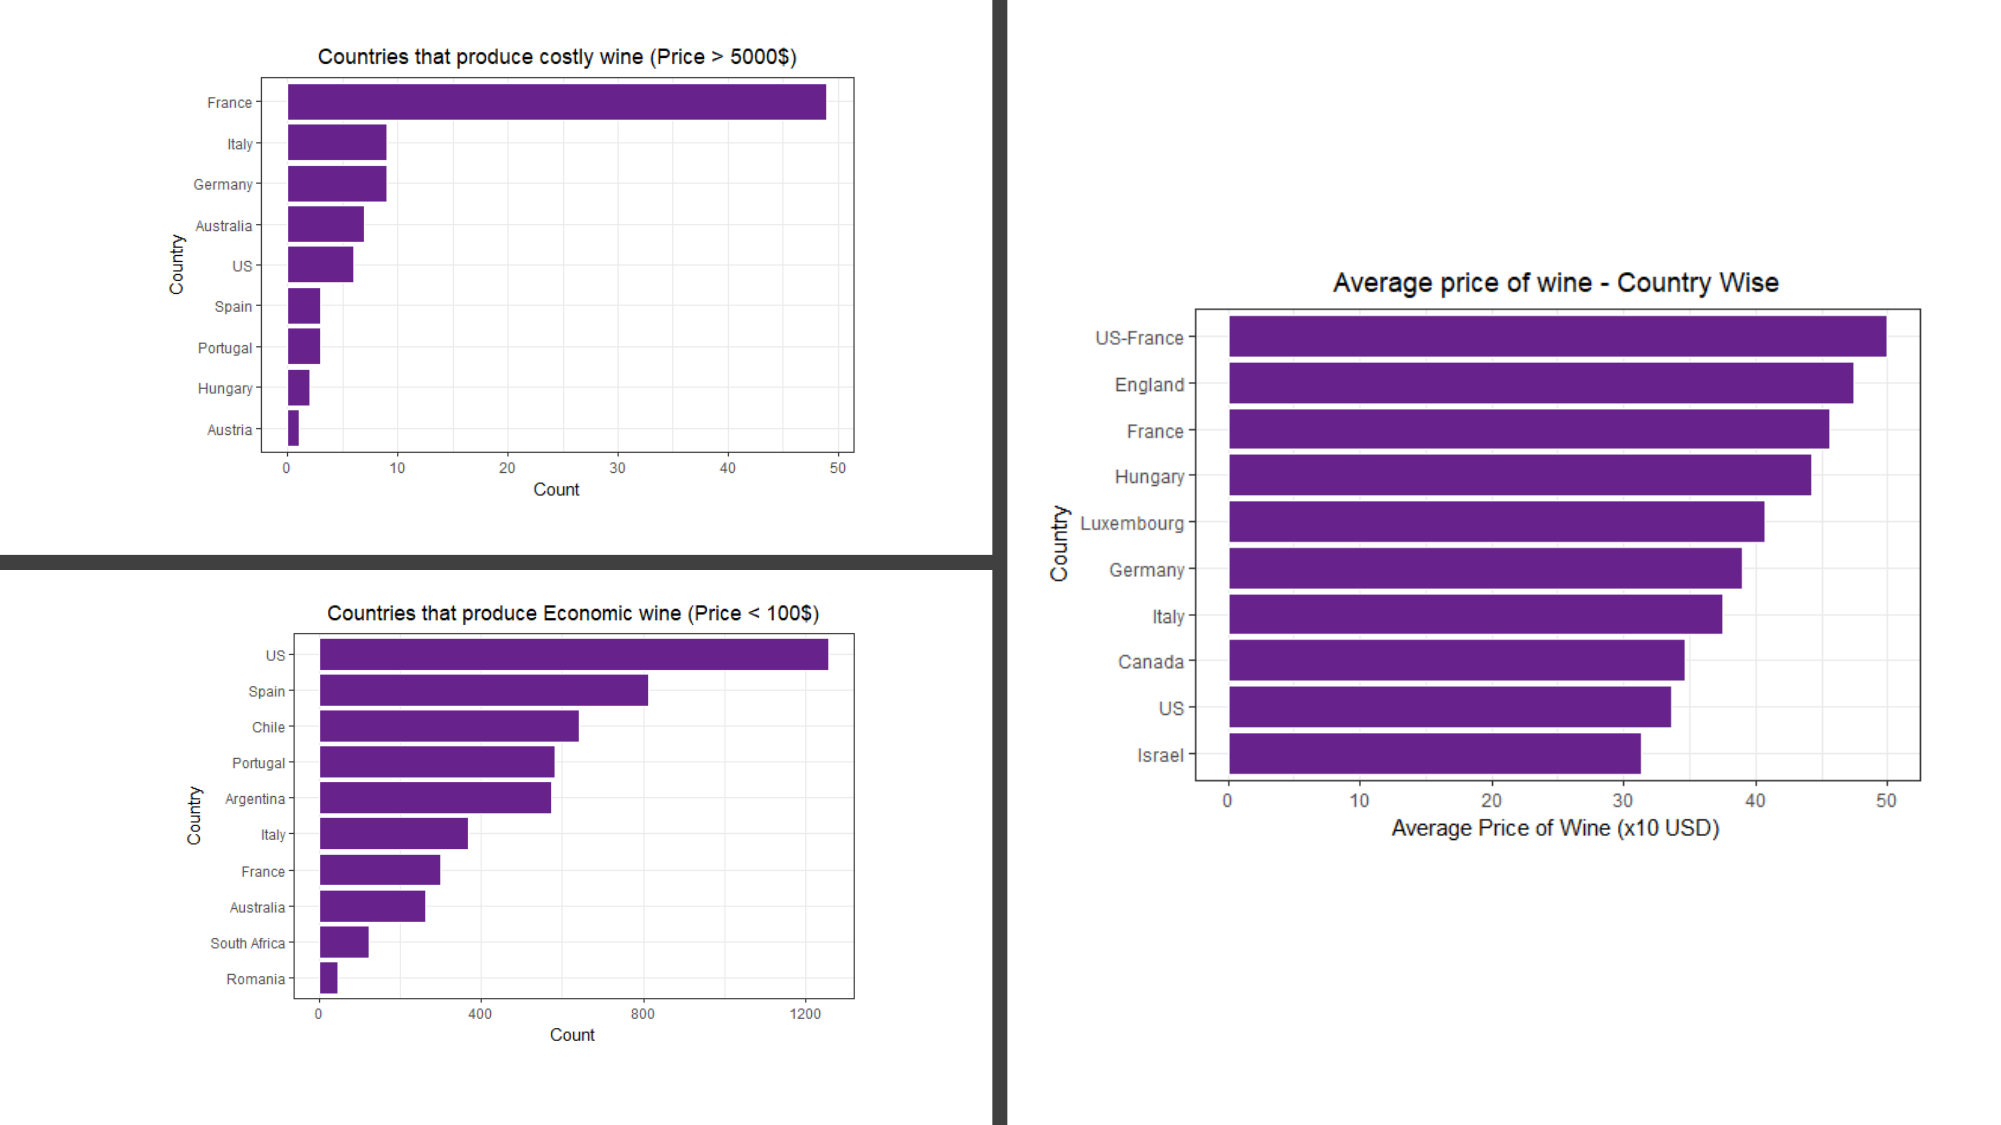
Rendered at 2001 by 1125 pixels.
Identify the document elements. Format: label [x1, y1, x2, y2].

picture [177, 595, 863, 1049]
text_box [991, 0, 1008, 1125]
picture [1037, 259, 1932, 851]
picture [159, 38, 863, 504]
text_box [0, 554, 1006, 571]
